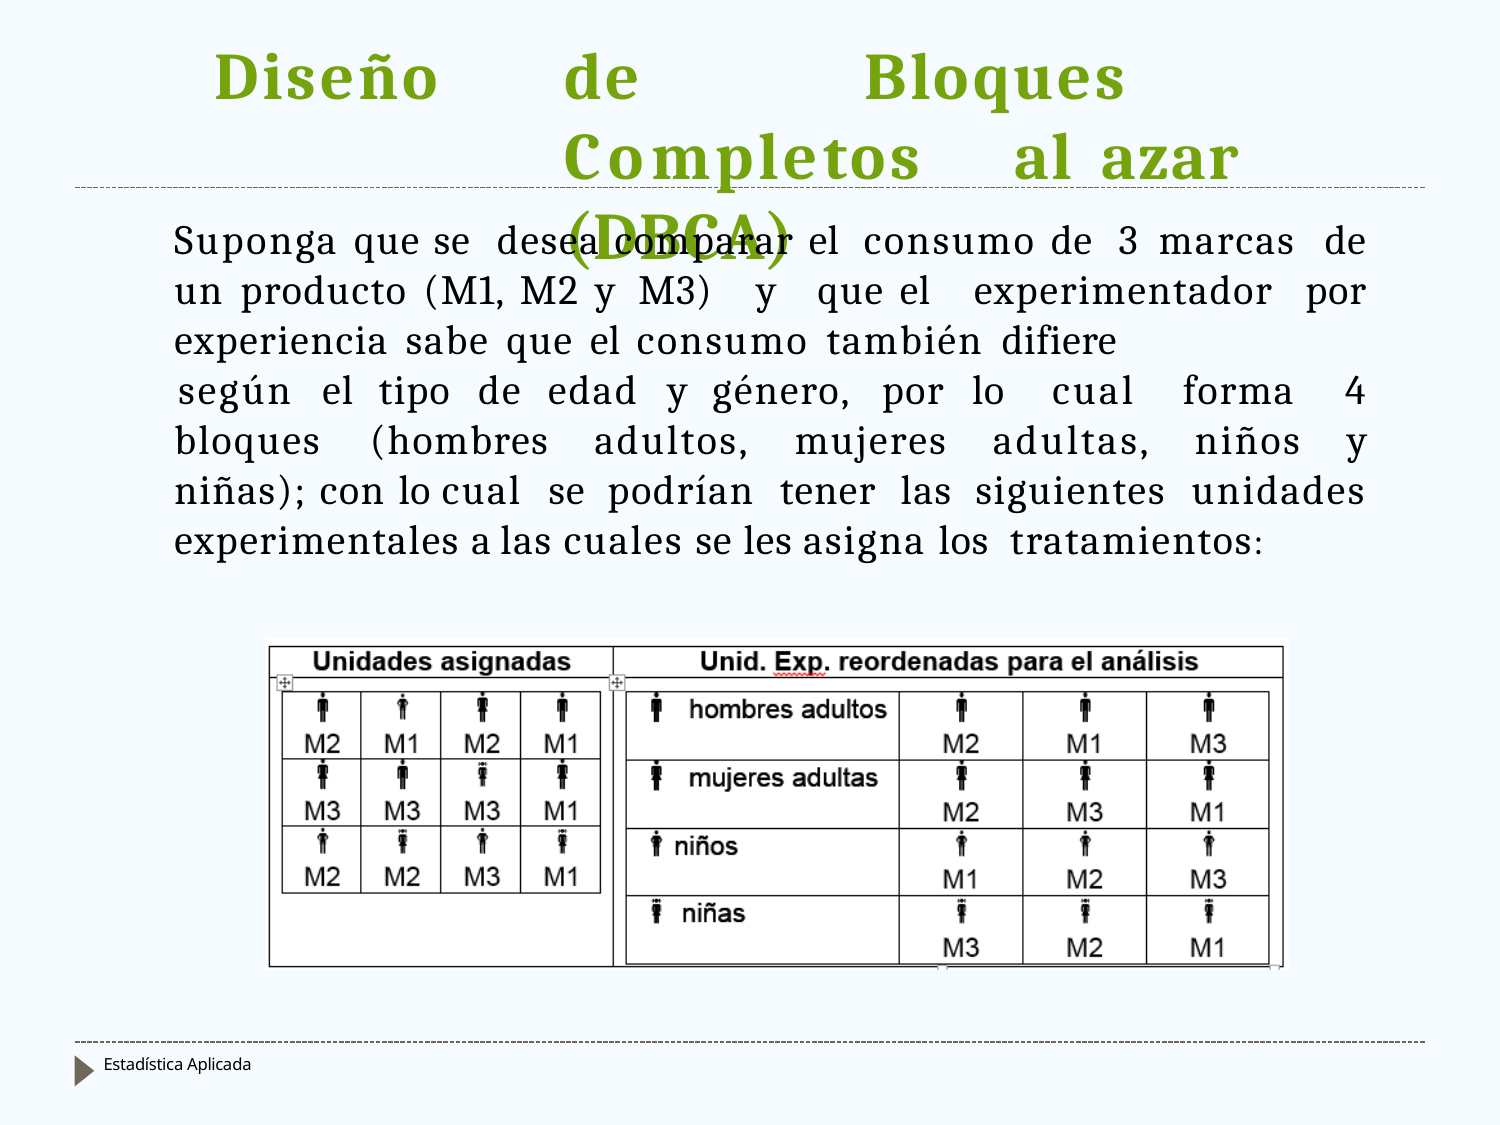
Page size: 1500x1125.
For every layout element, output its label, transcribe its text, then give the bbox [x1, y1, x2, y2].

footer Estadística Aplicada [101, 1052, 394, 1125]
text_box según el tipo de edad y género, por lo cual forma 4 y [172, 360, 1368, 460]
title Diseño de Bloques Completos al azar (DBCA) [212, 30, 1323, 210]
picture [265, 636, 1290, 971]
text_box Suponga que se desea comparar el consumo de 3 marcas de un producto (M1, M2 y M3) y que el experimentador por experiencia sabe que el consumo también difiere [172, 210, 1368, 360]
text_box niñas); con lo cual se podrían tener las siguientes unidades experimentales a las cuales se les asigna los tratamientos: [172, 460, 1368, 563]
